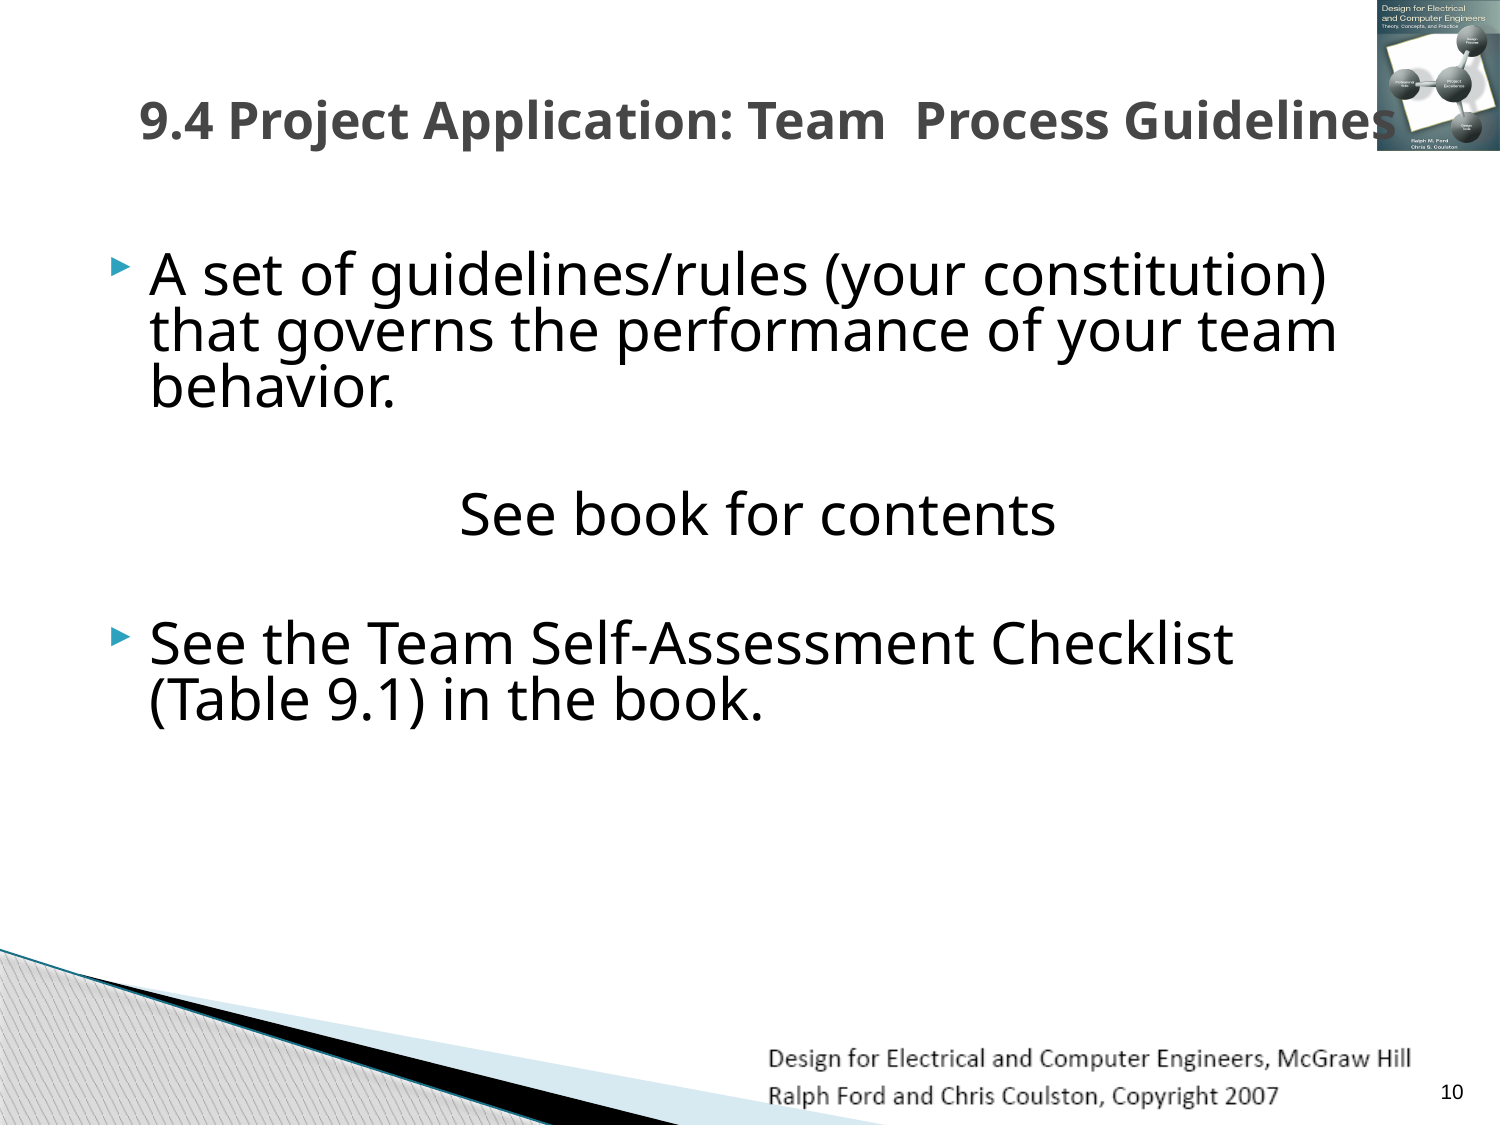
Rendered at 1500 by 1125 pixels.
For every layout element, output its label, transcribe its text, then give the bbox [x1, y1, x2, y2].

list A set of guidelines/rules (your constitution) that governs the performance of your team behavior. See book for contents See the Team Self-Assessment Checklist (Table 9.1) in the book. [74, 242, 1426, 986]
slide_number 10 [1418, 1051, 1479, 1112]
title 9.4 Project Application: Team Process Guidelines [125, 62, 1425, 175]
picture [1377, 0, 1500, 151]
picture [760, 1039, 1425, 1125]
